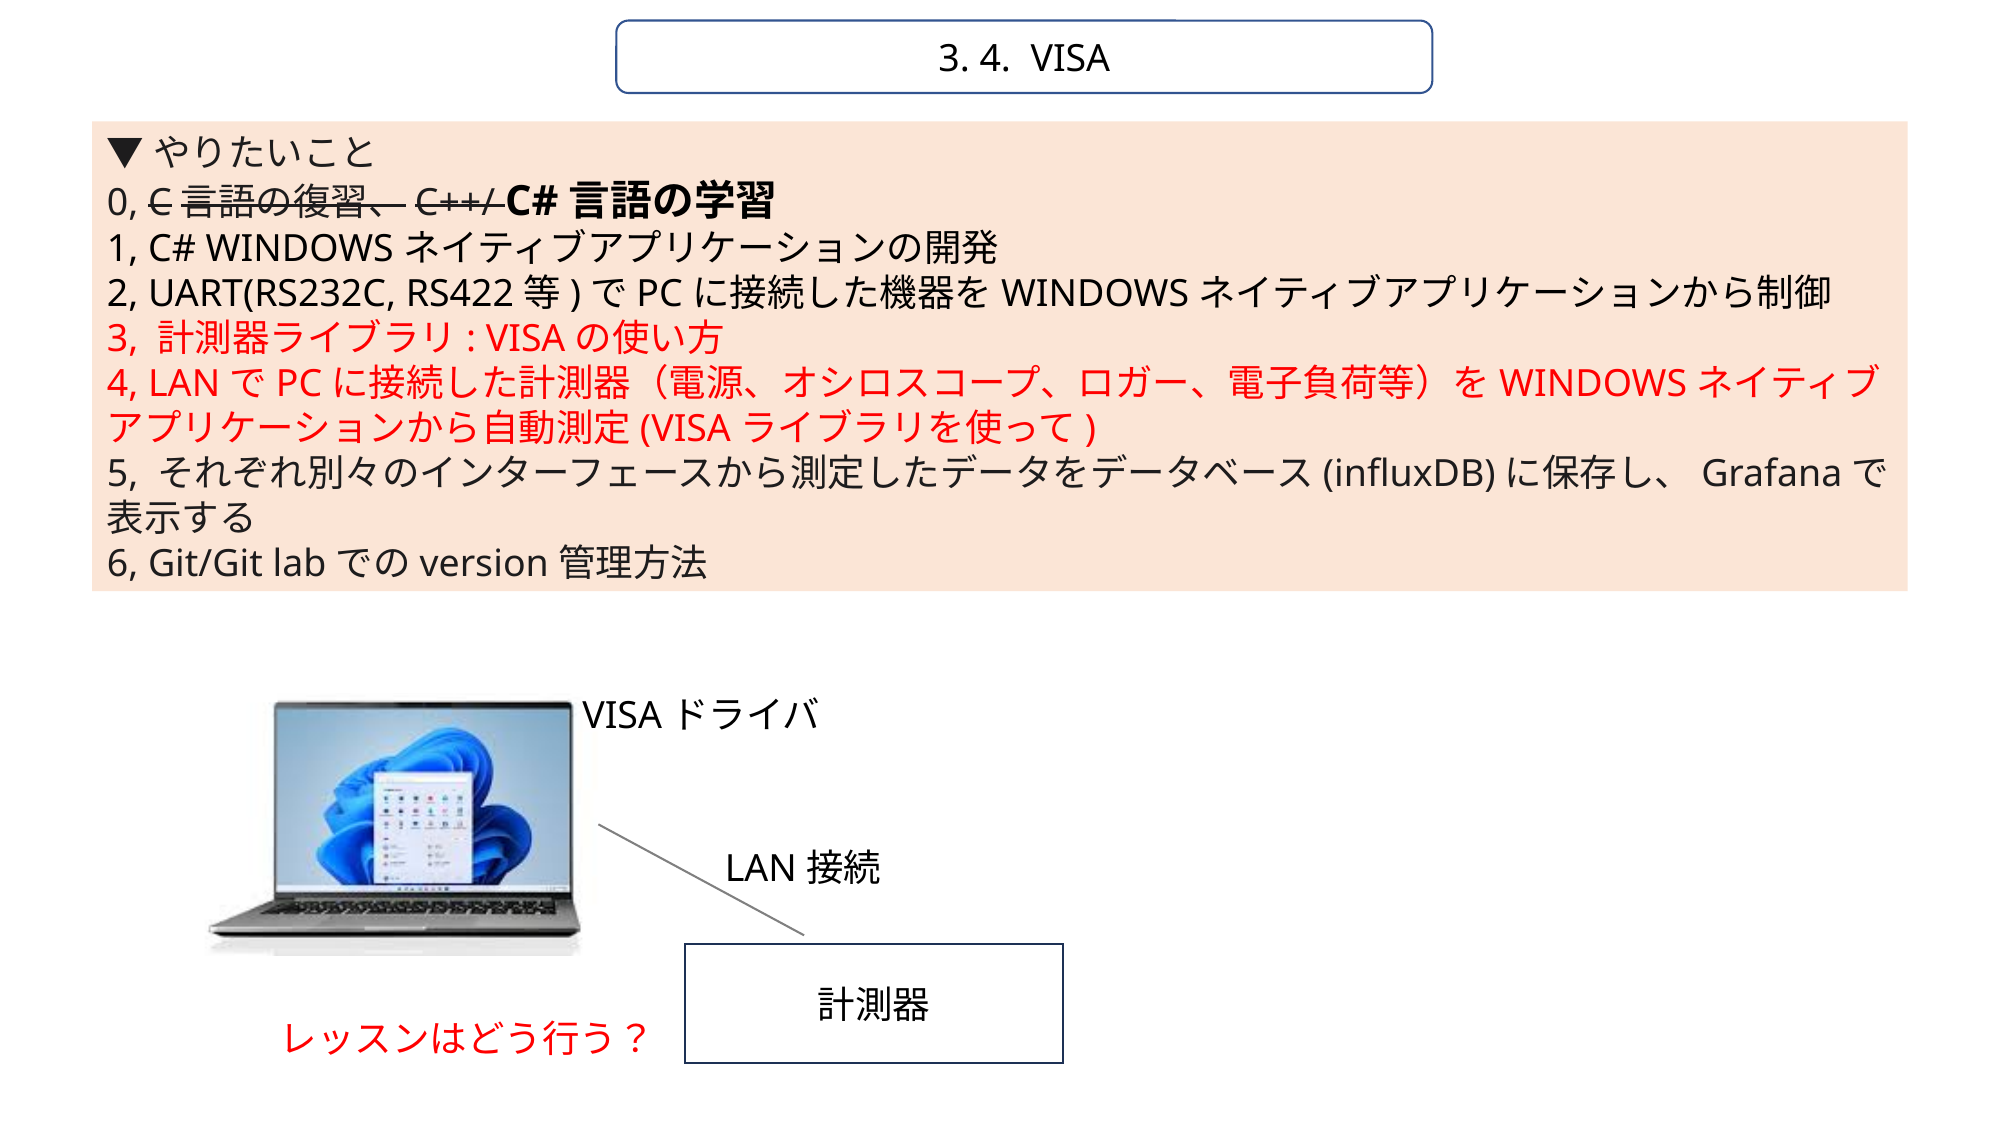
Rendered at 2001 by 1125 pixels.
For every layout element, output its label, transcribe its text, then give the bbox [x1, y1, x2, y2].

text_box 3. 4. VISA [615, 19, 1434, 95]
text_box LAN接続 [805, 836, 1105, 896]
text_box 計測器 [684, 943, 1064, 1064]
text_box ▼やりたいこと 0, C言語の復習、C++/ C#言語の学習 1, C# WINDOWSネイティブアプリケーションの開発 2, UART(RS232C, RS422等)でPCに接続した機器をWINDOWSネイティブアプリケーションから制御 3, 計測器ライブラリ: VISAの使い方 4, LANでPCに接続した計測器（電源、オシロスコープ、ロガー、電子負荷等）をWINDOWSネイティブアプリケーションから自動測定(VISAライブラリを使って) 5, それぞれ別々のインターフェースから測定したデータをデータベース(influxDB)に保存し、Grafanaで表示する 6, Git/Git labでのversion管理方法 [92, 121, 1908, 592]
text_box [598, 824, 805, 936]
picture [191, 692, 599, 956]
text_box レッスンはどう行う？ [265, 1007, 670, 1068]
text_box VISAドライバ [504, 683, 899, 744]
